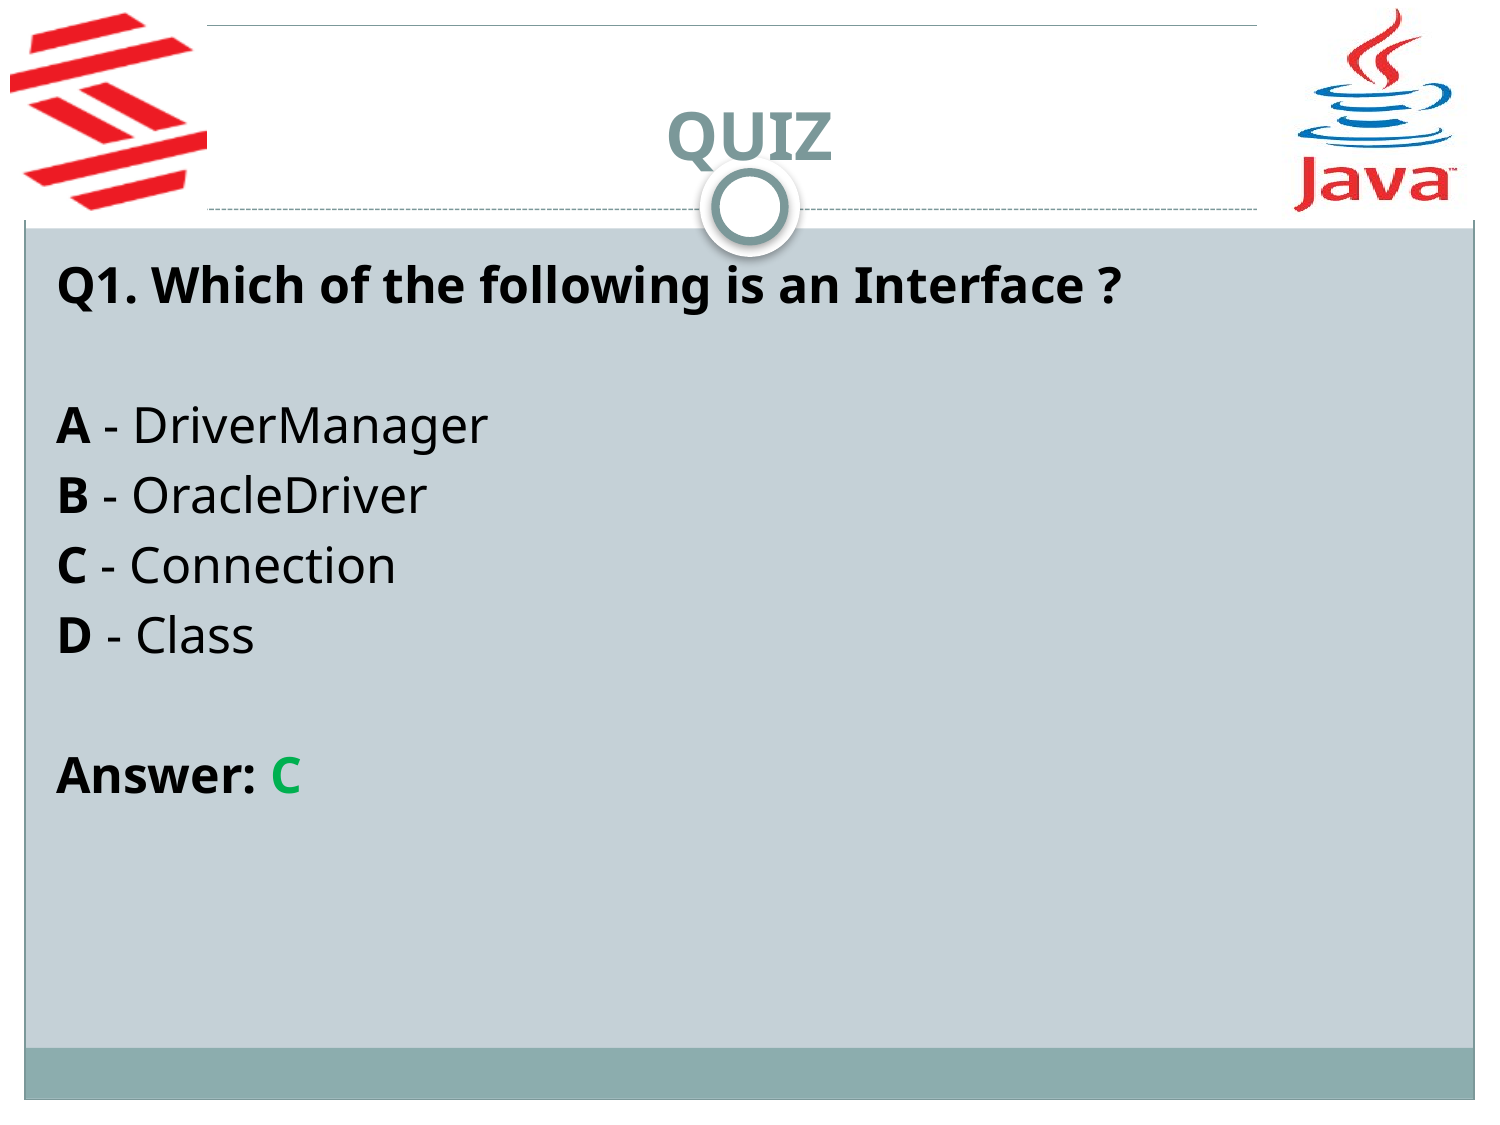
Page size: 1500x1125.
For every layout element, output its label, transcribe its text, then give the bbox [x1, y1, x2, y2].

picture [1257, 0, 1483, 221]
title QUIZ [213, 19, 1250, 182]
picture [10, 11, 207, 221]
list Q1. Which of the following is an Interface ? A - DriverManager B - OracleDriver C - Connection D - Class Answer: C [41, 246, 1471, 1083]
